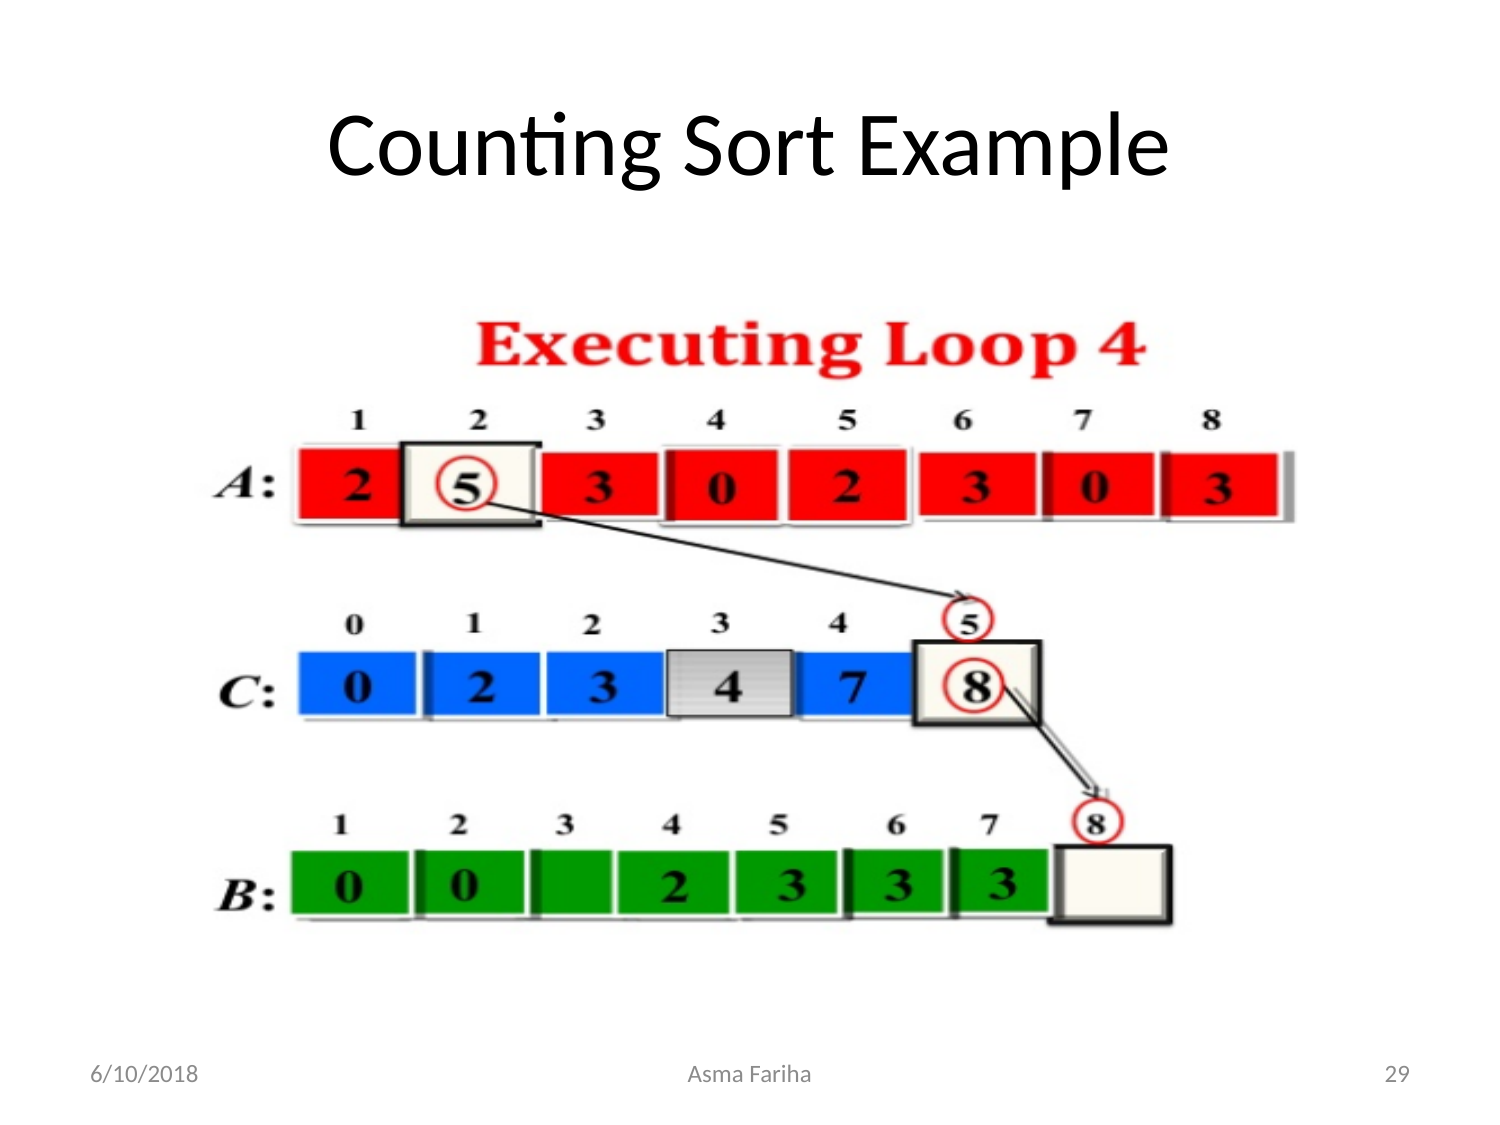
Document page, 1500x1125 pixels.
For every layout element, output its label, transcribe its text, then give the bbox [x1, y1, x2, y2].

slide_number 29 [1074, 1042, 1425, 1103]
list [187, 305, 1313, 970]
footer Asma Fariha [512, 1042, 988, 1103]
title Counting Sort Example [75, 45, 1425, 233]
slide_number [75, 1042, 425, 1103]
